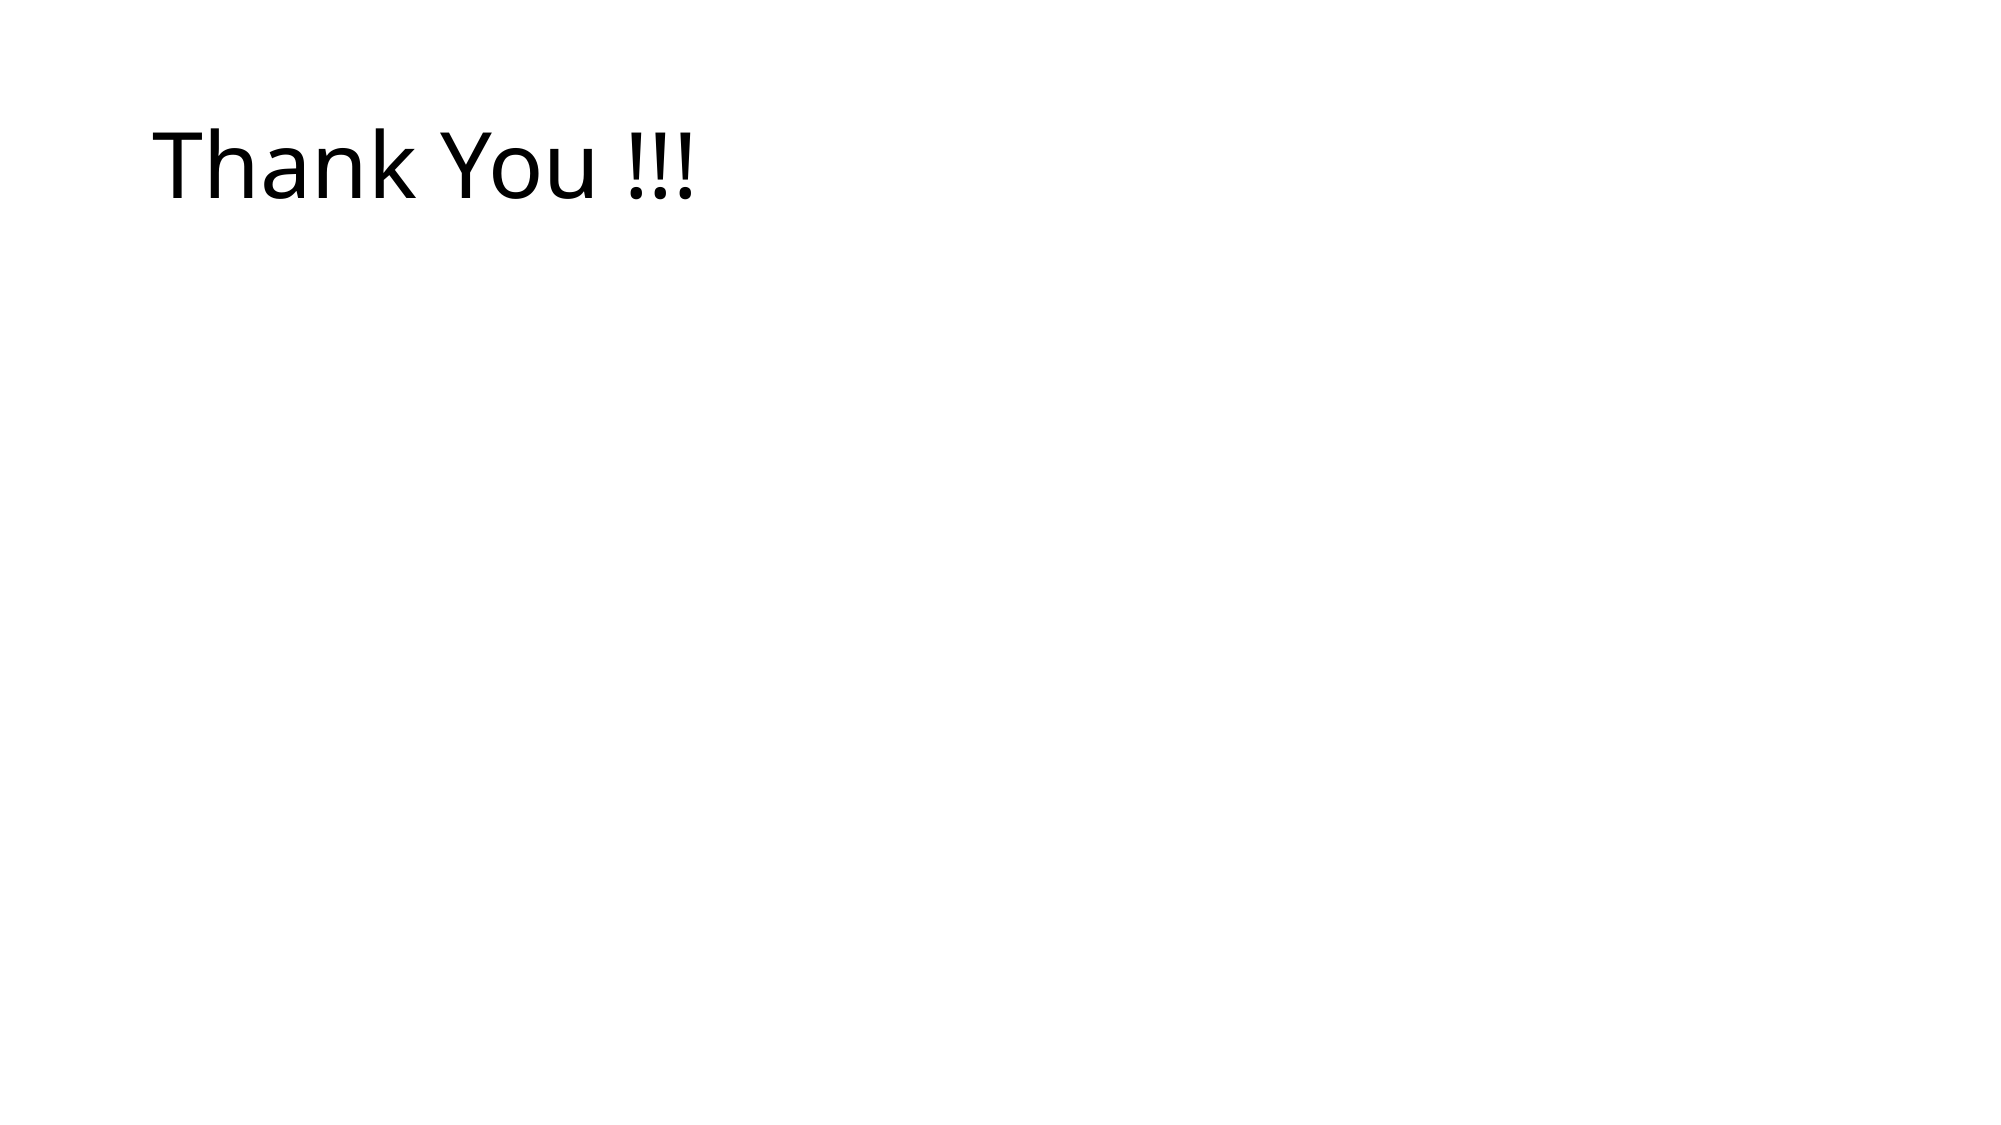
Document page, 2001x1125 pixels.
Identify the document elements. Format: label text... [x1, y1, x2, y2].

title Thank You !!! [137, 59, 1863, 278]
